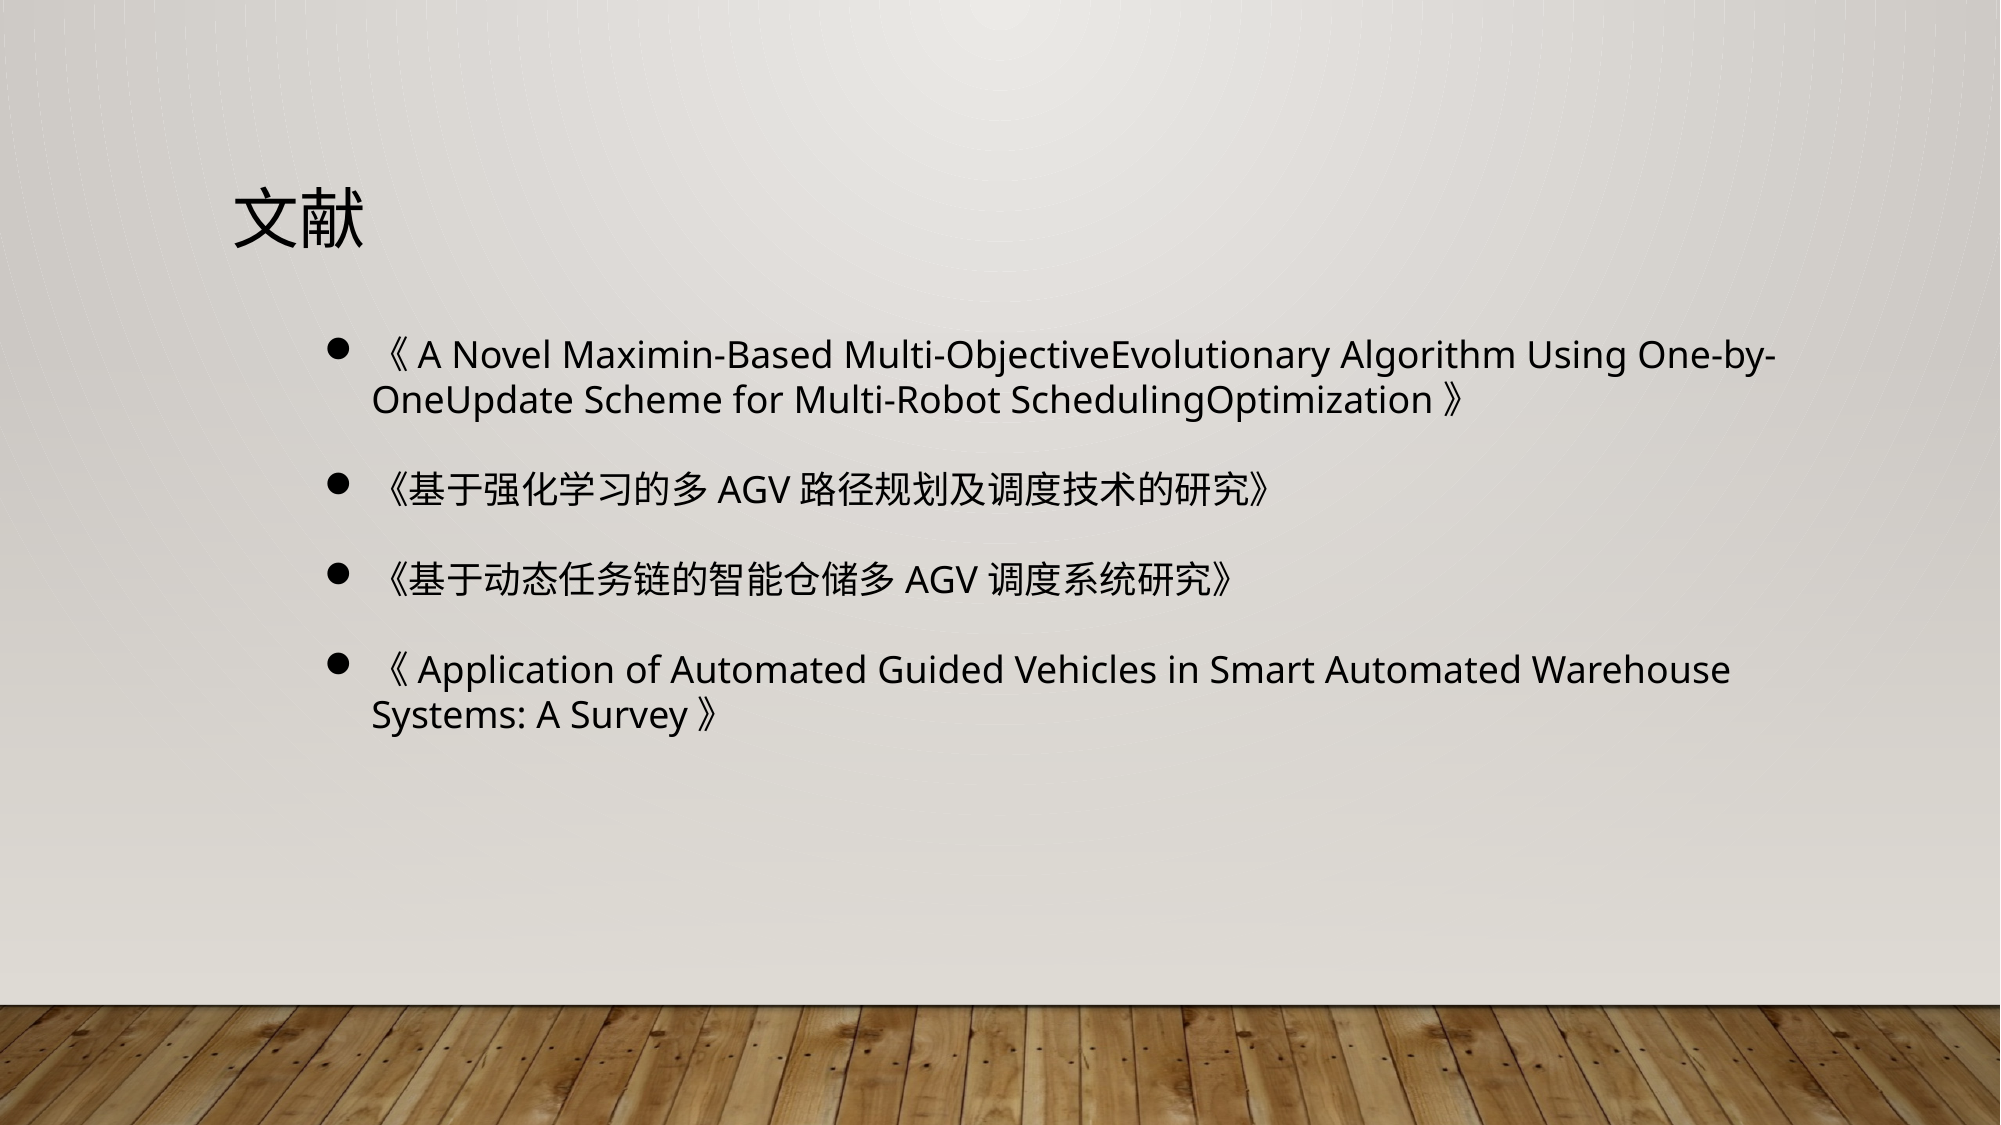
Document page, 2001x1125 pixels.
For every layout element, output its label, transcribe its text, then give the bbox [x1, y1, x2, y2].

text_box 文献 [217, 169, 417, 264]
picture [0, 1005, 2000, 1125]
text_box 《A Novel Maximin-Based Multi-ObjectiveEvolutionary Algorithm Using One-by-OneUpdate Scheme for Multi-Robot SchedulingOptimization》 《基于强化学习的多AGV路径规划及调度技术的研究》 《基于动态任务链的智能仓储多AGV调度系统研究》 《Application of Automated Guided Vehicles in Smart Automated Warehouse Systems: A Survey》 [309, 324, 1810, 744]
